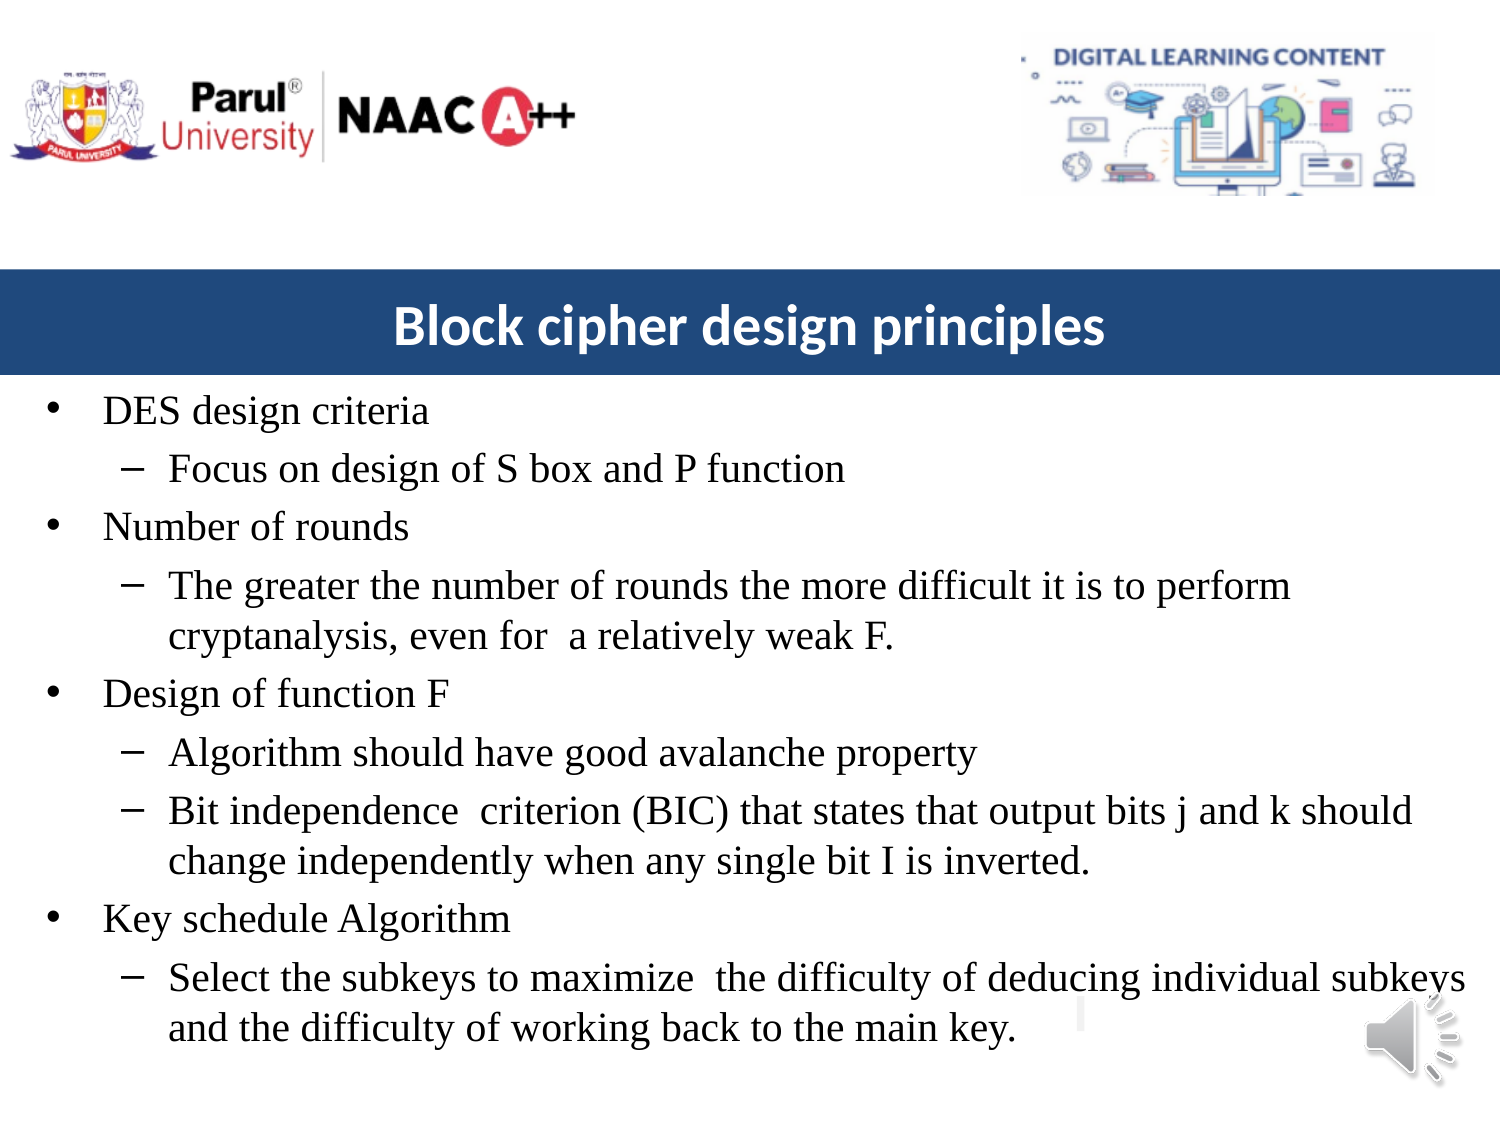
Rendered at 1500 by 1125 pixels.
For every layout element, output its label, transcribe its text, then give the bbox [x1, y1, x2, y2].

picture [8, 2, 585, 208]
text_box Block cipher design principles [0, 269, 1500, 375]
text_box [31, 276, 1469, 368]
picture [1021, 32, 1435, 196]
text_box DES design criteria Focus on design of S box and P function Number of rounds The greater the number of rounds the more difficult it is to perform cryptanalysis, even for a relatively weak F. Design of function F Algorithm should have good avalanche property Bit independence criterion (BIC) that states that output bits j and k should change independently when any single bit I is inverted. Key schedule Algorithm Select the subkeys to maximize the difficulty of deducing individual subkeys and the difficulty of working back to the main key. [31, 375, 1500, 1125]
picture [1364, 989, 1465, 1090]
